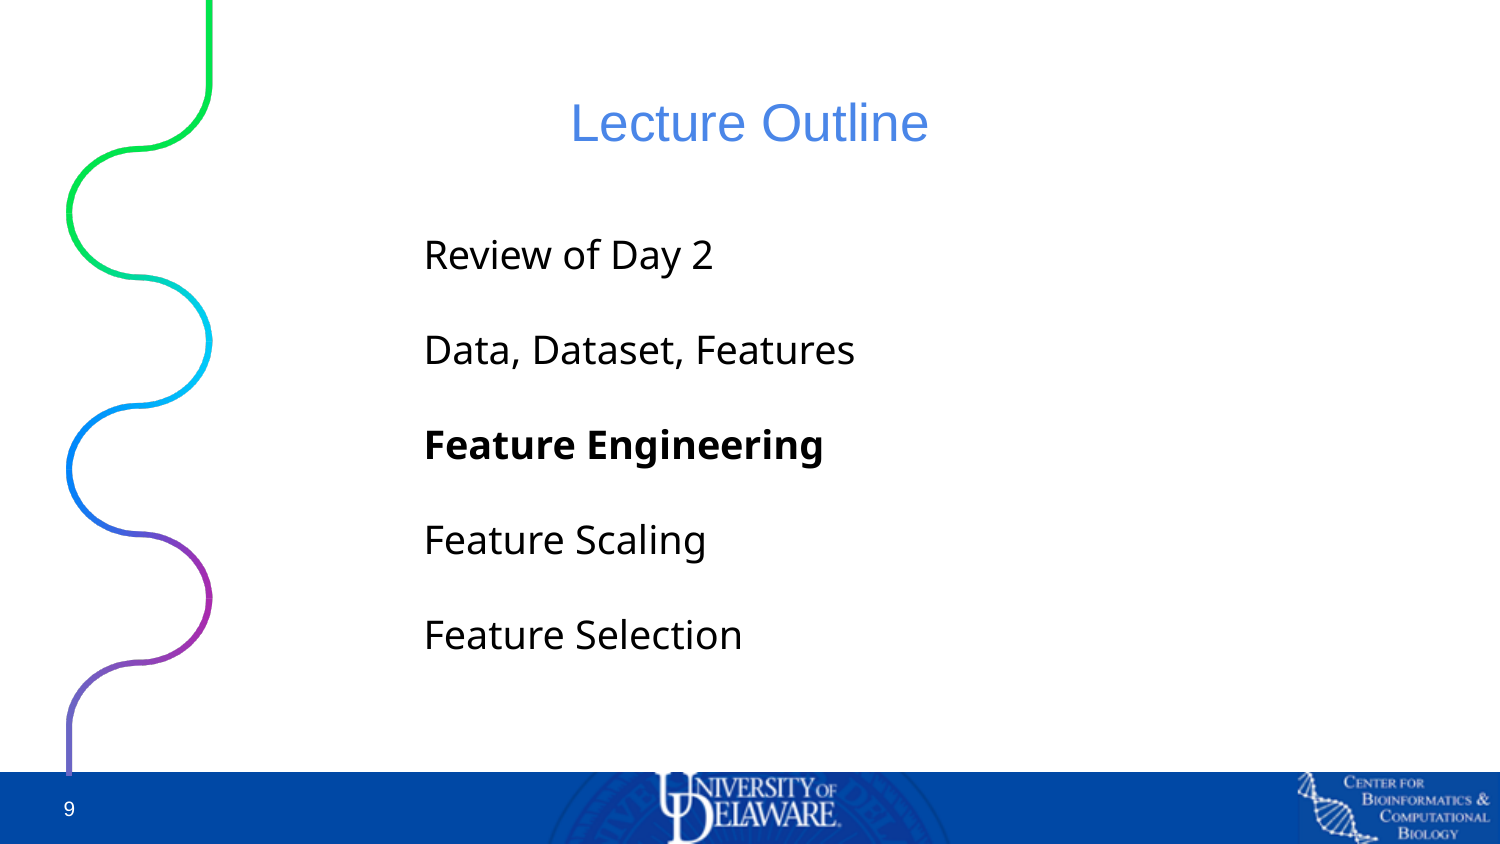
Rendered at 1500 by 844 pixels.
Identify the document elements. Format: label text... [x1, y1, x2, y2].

text_box Review of Day 2 Data, Dataset, Features Feature Engineering Feature Scaling Feature Selection [408, 214, 1161, 720]
picture [0, 0, 1500, 844]
title Lecture Outline [250, 72, 1449, 167]
